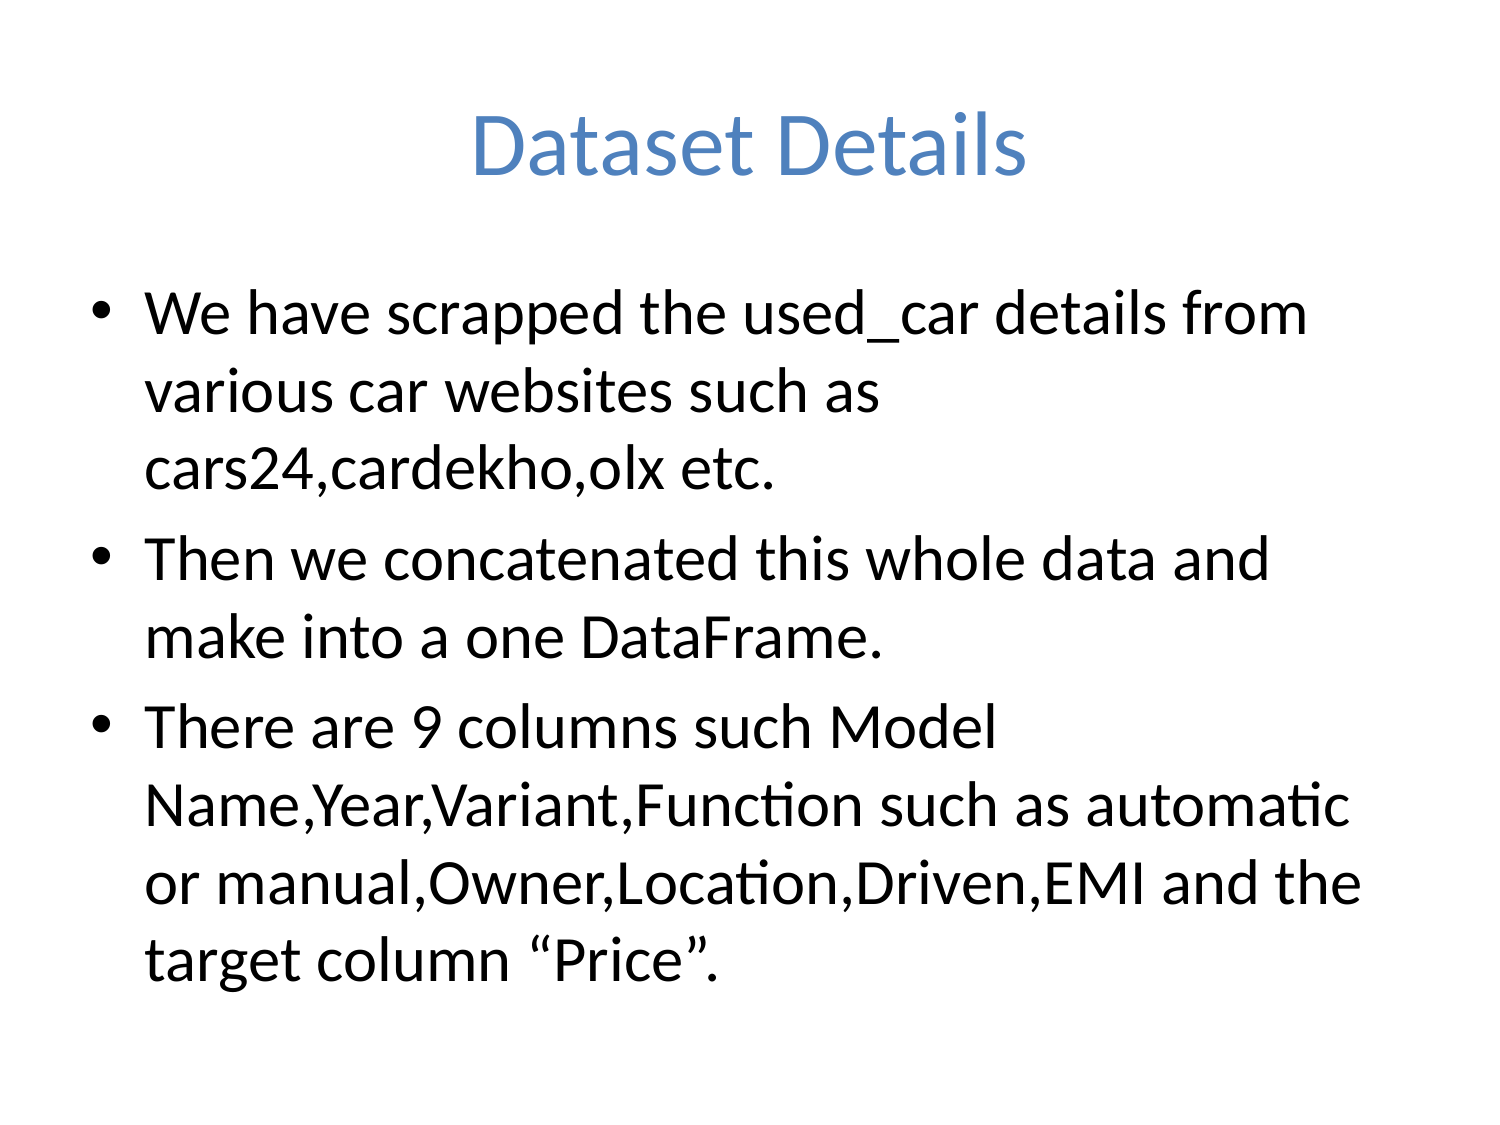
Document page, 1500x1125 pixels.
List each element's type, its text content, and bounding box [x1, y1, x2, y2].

title Dataset Details [75, 45, 1425, 233]
list We have scrapped the used_car details from various car websites such as cars24,cardekho,olx etc. Then we concatenated this whole data and make into a one DataFrame. There are 9 columns such Model Name,Year,Variant,Function such as automatic or manual,Owner,Location,Driven,EMI and the target column “Price”. [75, 262, 1425, 1005]
